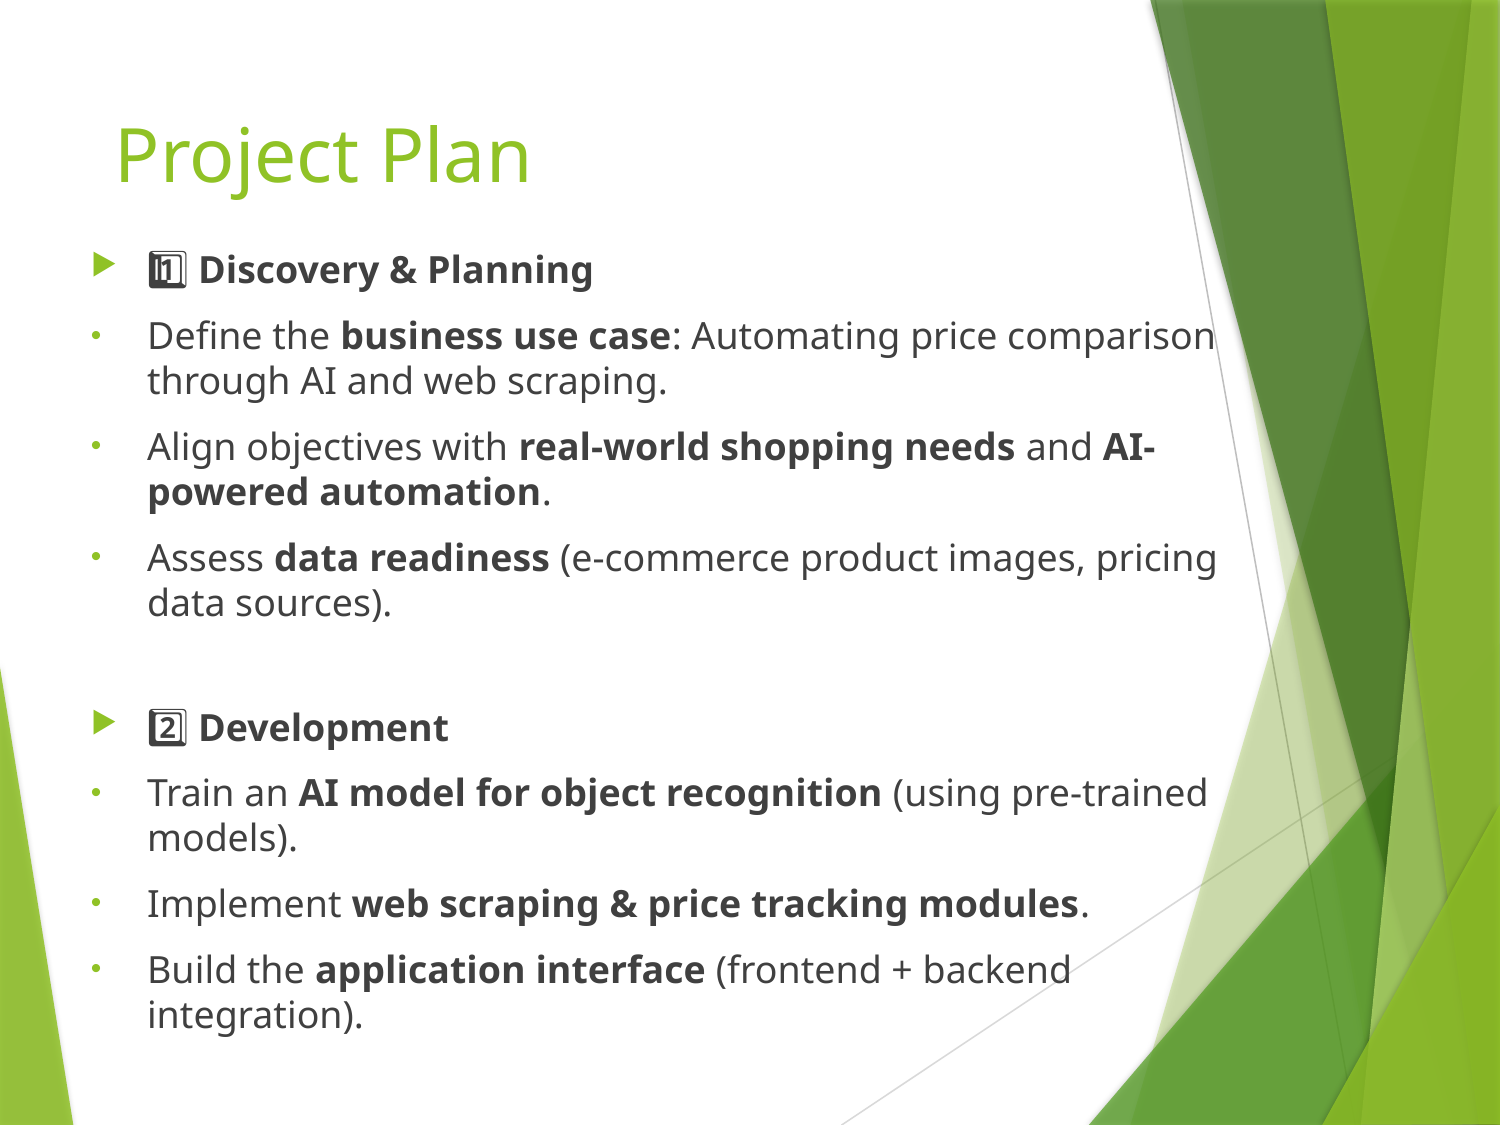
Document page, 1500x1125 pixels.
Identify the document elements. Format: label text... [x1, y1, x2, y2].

title Project Plan [99, 99, 1142, 238]
list 1️⃣ Discovery & Planning Define the business use case: Automating price comparison through AI and web scraping. Align objectives with real-world shopping needs and AI-powered automation. Assess data readiness (e-commerce product images, pricing data sources). [75, 238, 1312, 668]
text_box 2️⃣ Development Train an AI model for object recognition (using pre-trained models). Implement web scraping & price tracking modules. Build the application interface (frontend + backend integration). [75, 695, 1312, 1125]
